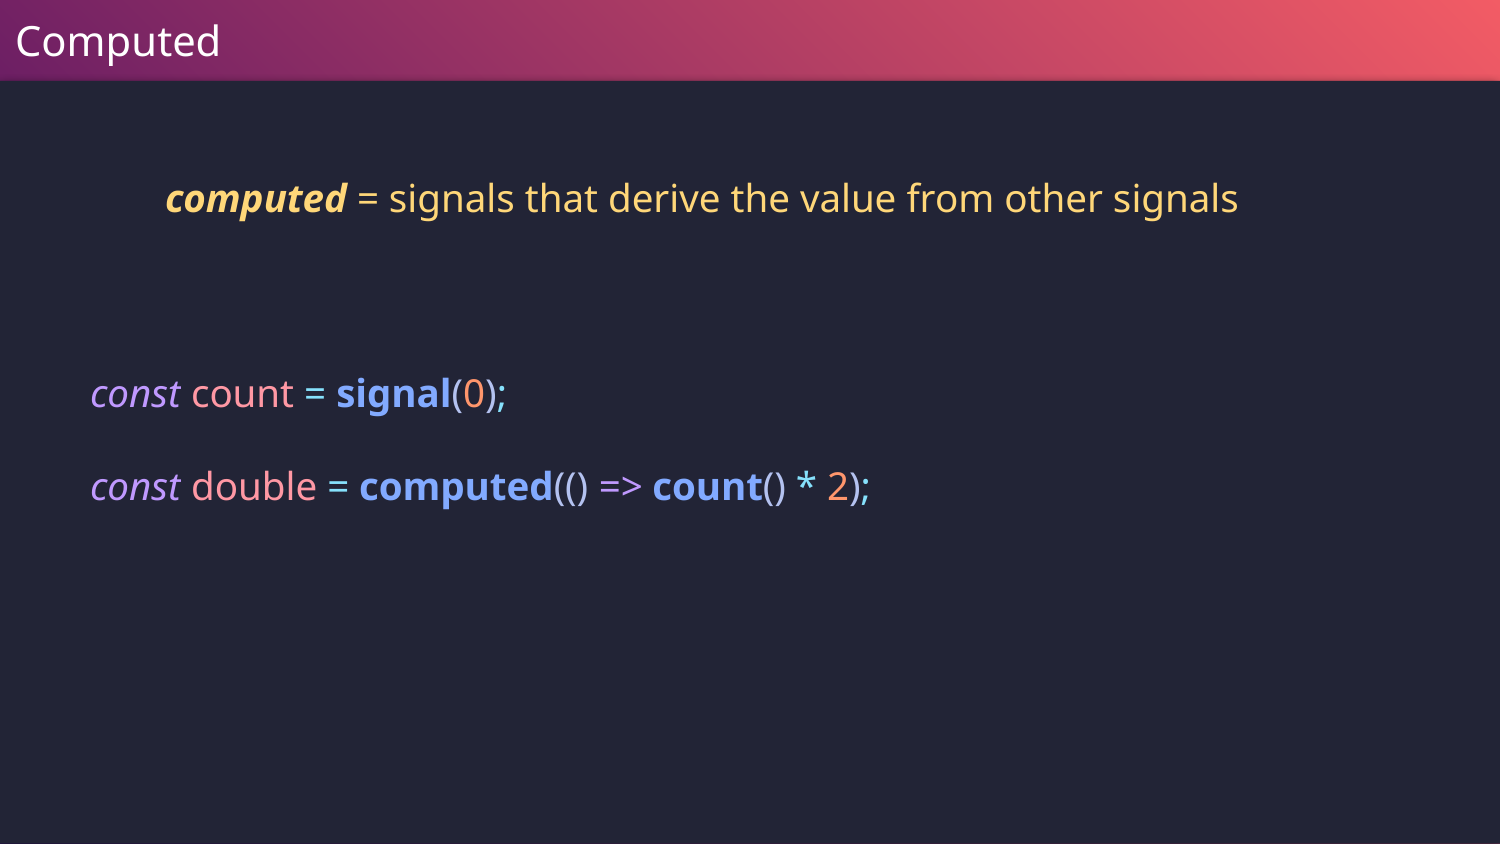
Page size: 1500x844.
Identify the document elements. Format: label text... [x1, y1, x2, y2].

list computed = signals that derive the value from other signals const count = signal(0); const double = computed(() => count() * 2); [0, 80, 1500, 844]
title Computed [0, 0, 1351, 80]
